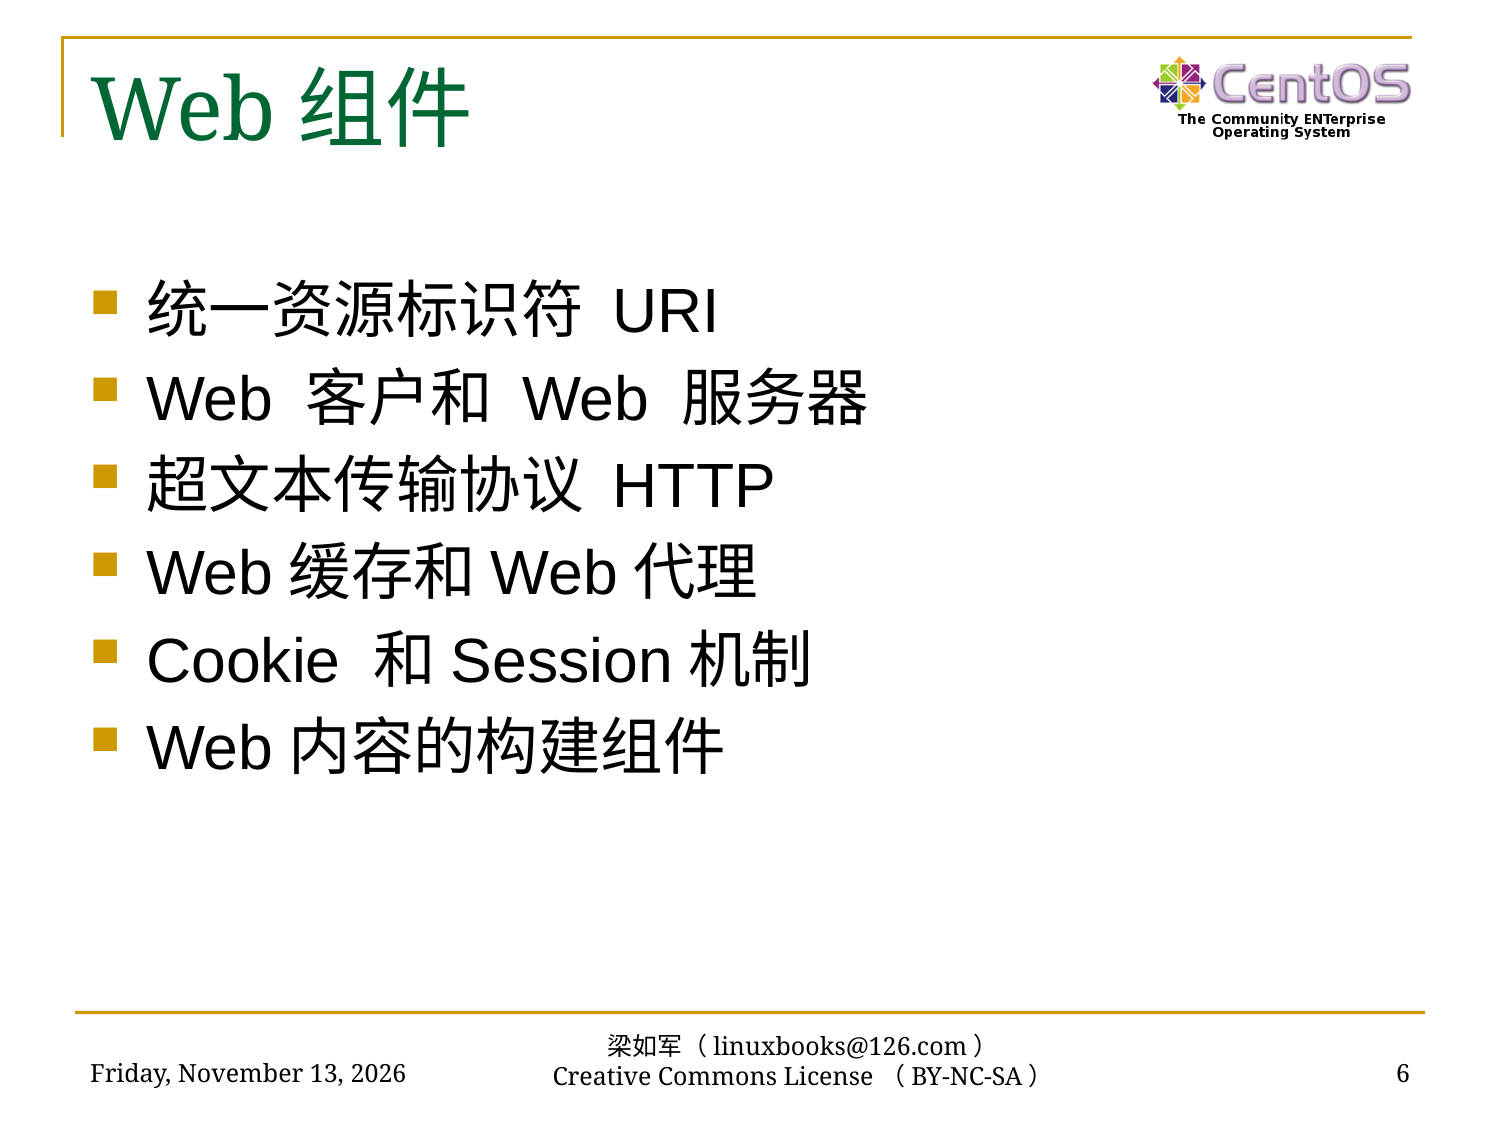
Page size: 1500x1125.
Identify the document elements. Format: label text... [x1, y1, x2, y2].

title Web组件 [74, 45, 1426, 233]
footer 梁如军（linuxbooks@126.com） Creative Commons License（BY-NC-SA） [359, 1022, 1247, 1099]
list 统一资源标识符 URI Web 客户和 Web 服务器 超文本传输协议 HTTP Web缓存和Web代理 Cookie 和Session机制 Web内容的构建组件 [74, 262, 1426, 1006]
slide_number 6 [1074, 1023, 1426, 1100]
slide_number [74, 1023, 426, 1100]
